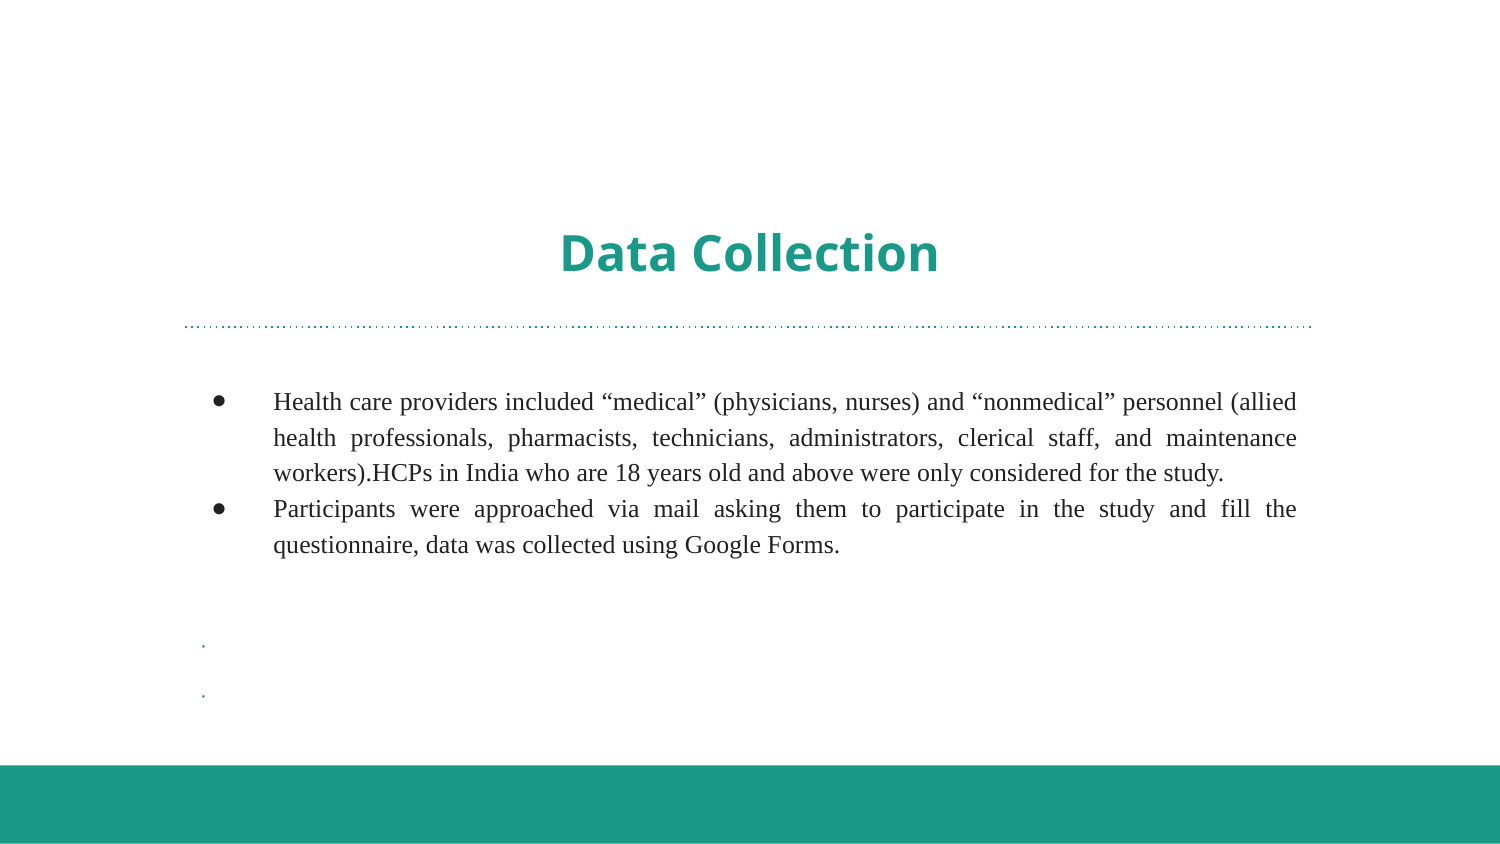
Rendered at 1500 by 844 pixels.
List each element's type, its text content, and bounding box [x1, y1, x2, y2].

list Health care providers included “medical” (physicians, nurses) and “nonmedical” personnel (allied health professionals, pharmacists, technicians, administrators, clerical staff, and maintenance workers).HCPs in India who are 18 years old and above were only considered for the study. Participants were approached via mail asking them to participate in the study and fill the questionnaire, data was collected using Google Forms. · · [185, 365, 1315, 726]
title Data Collection [185, 64, 1315, 297]
